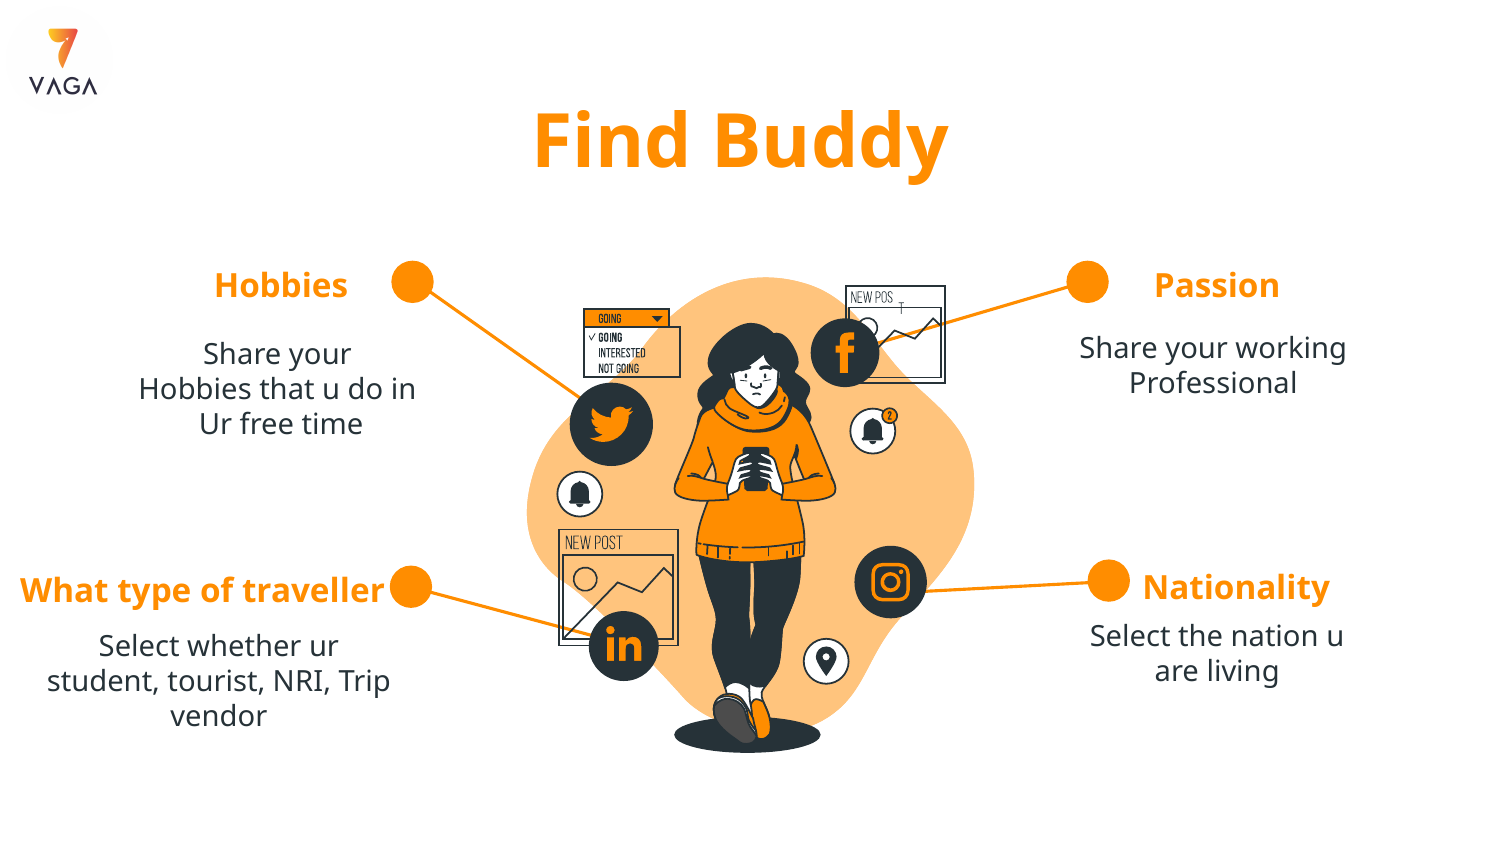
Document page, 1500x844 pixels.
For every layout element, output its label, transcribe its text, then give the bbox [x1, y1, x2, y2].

picture [0, 0, 117, 120]
subtitle Select whether ur student, tourist, NRI, Trip vendor [31, 612, 407, 722]
title What type of traveller [0, 554, 407, 609]
subtitle Share your working Professional [1037, 314, 1397, 401]
text_box [391, 260, 434, 303]
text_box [514, 277, 981, 754]
text_box [1087, 559, 1130, 602]
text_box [984, 279, 1093, 352]
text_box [986, 581, 1112, 593]
title Nationality [1116, 551, 1357, 602]
text_box [389, 565, 432, 608]
title Passion [1082, 248, 1352, 304]
text_box [1066, 260, 1109, 301]
subtitle Share your Hobbies that u do in Ur free time [118, 320, 412, 423]
title Find Buddy [263, 77, 1237, 217]
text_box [411, 586, 509, 646]
subtitle Select the nation u are living [1062, 602, 1372, 702]
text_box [415, 281, 509, 418]
title Hobbies [189, 248, 373, 315]
